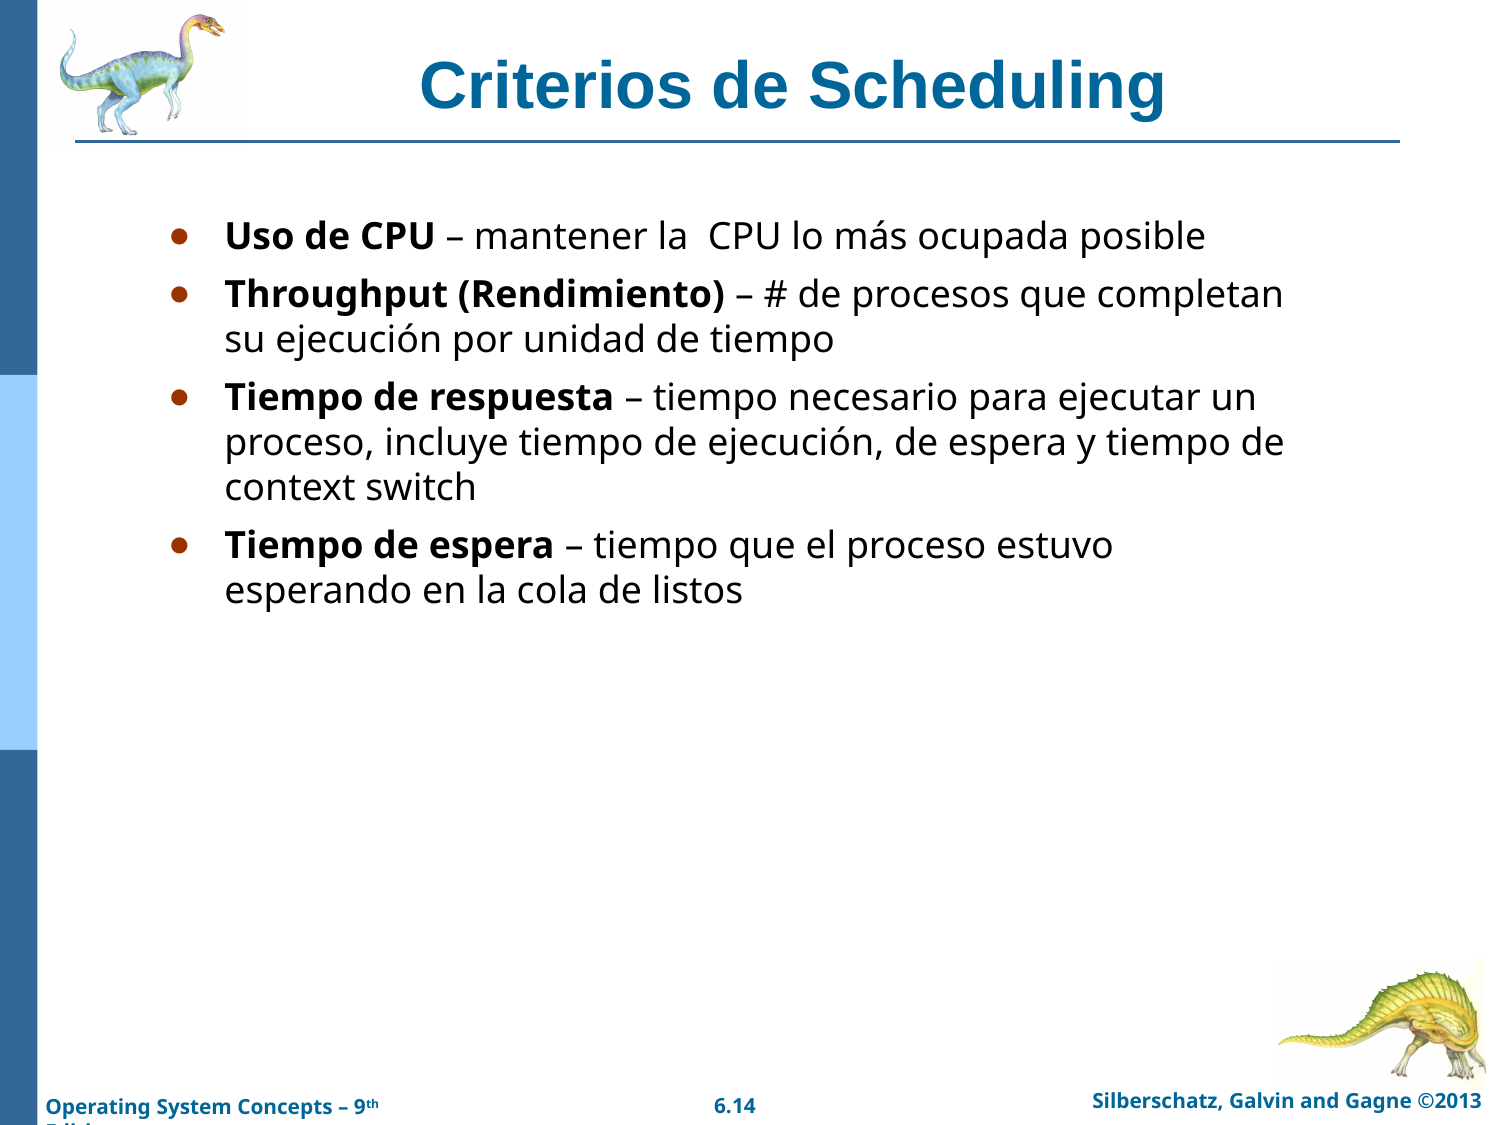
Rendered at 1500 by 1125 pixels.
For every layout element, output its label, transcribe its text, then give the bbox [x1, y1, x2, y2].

list Uso de CPU – mantener la CPU lo más ocupada posible Throughput (Rendimiento) – # de procesos que completan su ejecución por unidad de tiempo Tiempo de respuesta – tiempo necesario para ejecutar un proceso, incluye tiempo de ejecución, de espera y tiempo de context switch Tiempo de espera – tiempo que el proceso estuvo esperando en la cola de listos [153, 204, 1328, 1018]
picture [1275, 959, 1486, 1090]
picture [46, 0, 243, 149]
title Criterios de Scheduling [162, 35, 1425, 130]
